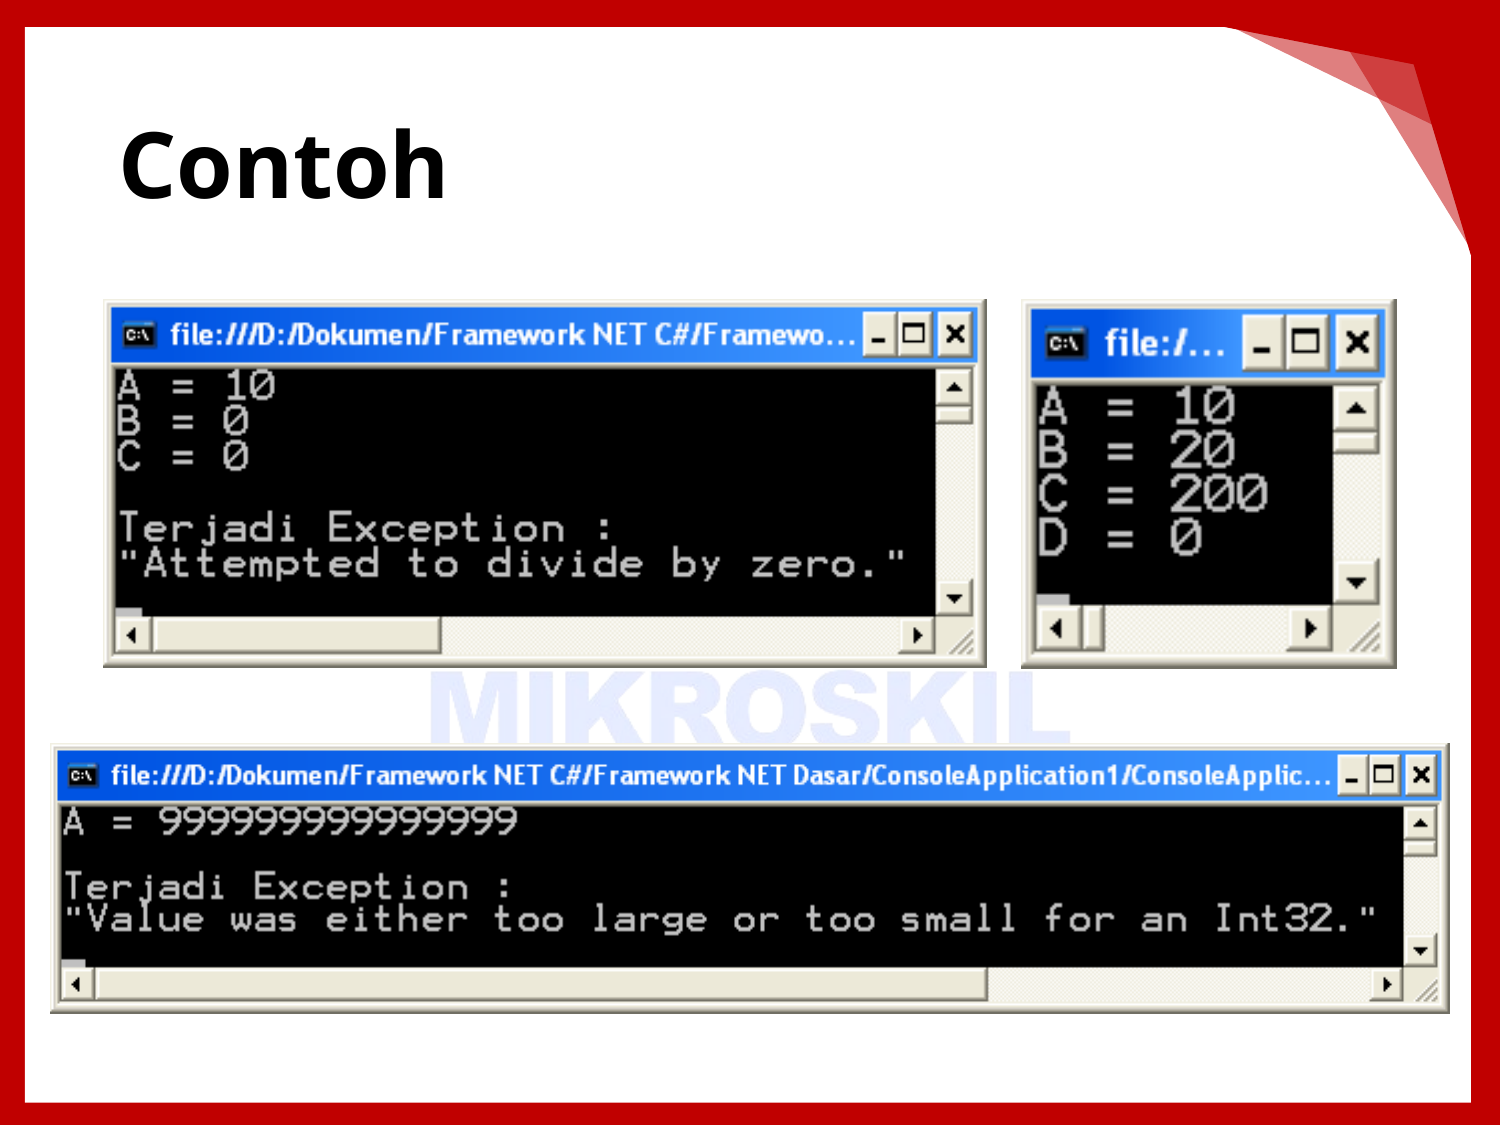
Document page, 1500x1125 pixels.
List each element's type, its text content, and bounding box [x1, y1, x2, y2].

picture [103, 299, 987, 668]
title Contoh [103, 59, 1397, 278]
picture [1021, 299, 1397, 669]
picture [49, 743, 1451, 1014]
